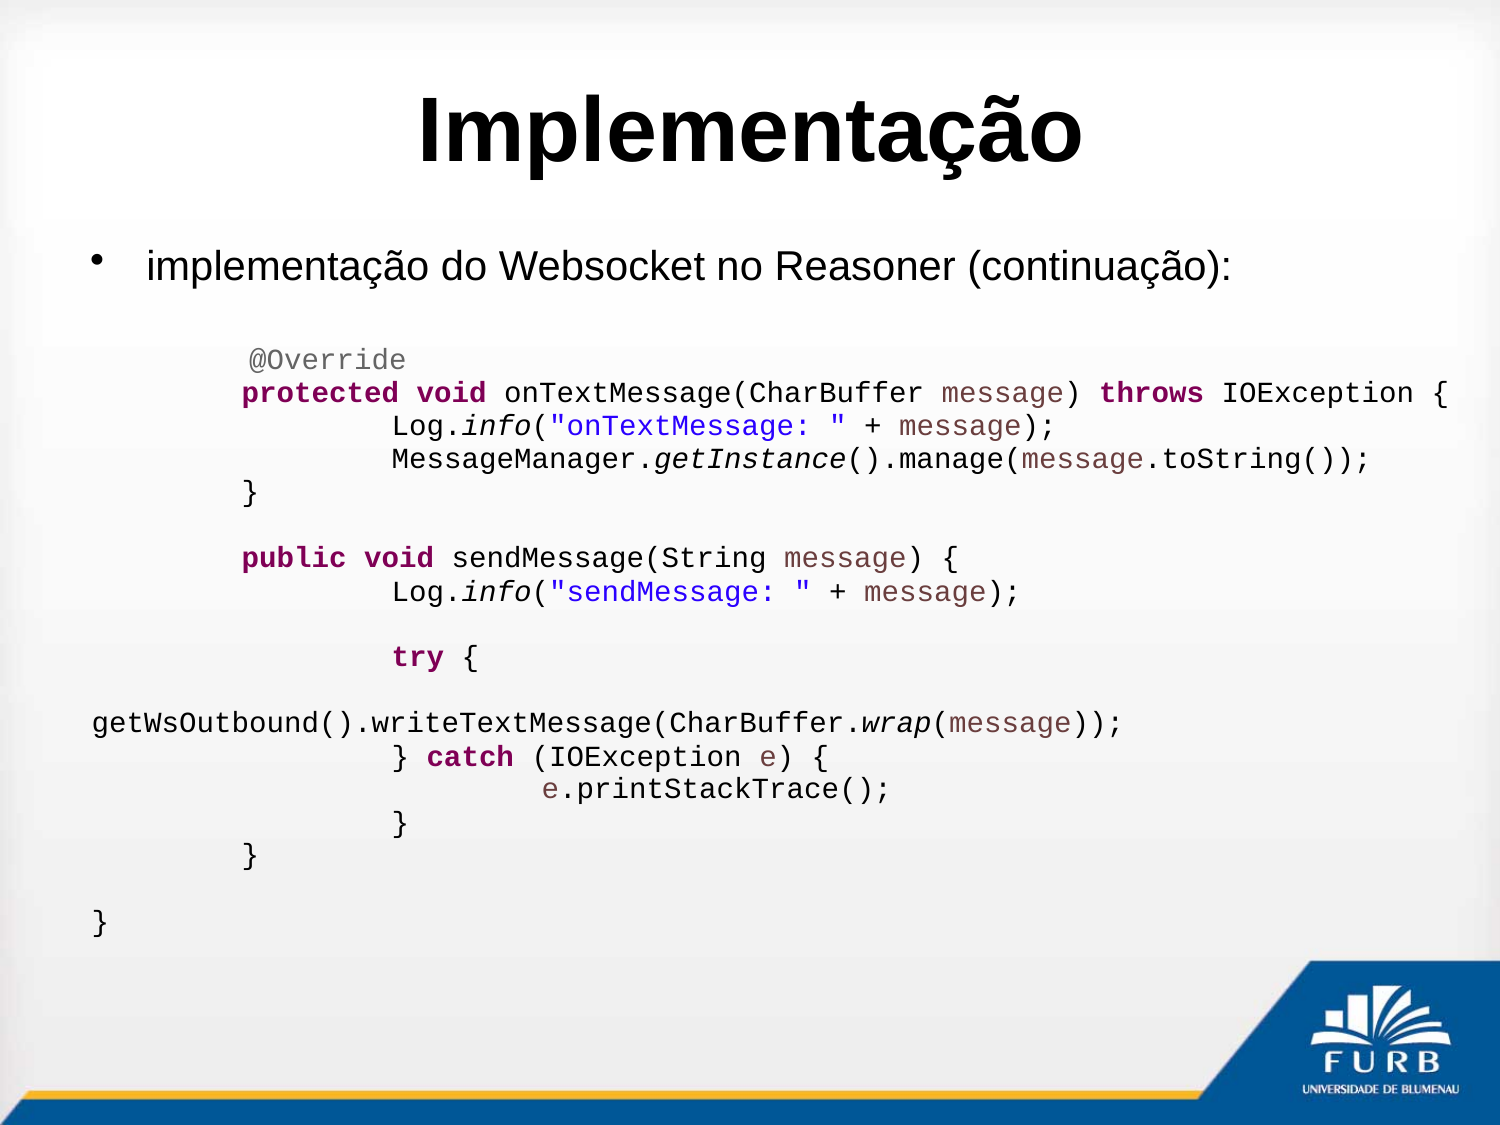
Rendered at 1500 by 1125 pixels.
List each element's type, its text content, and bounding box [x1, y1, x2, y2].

table_header @Override protected void onTextMessage(CharBuffer message) throws IOException { Log.info("onTextMessage: " + message); MessageManager.getInstance().manage(message.toString()); } public void sendMessage(String message) { Log.info("sendMessage: " + message); try { getWsOutbound().writeTextMessage(CharBuffer.wrap(message)); } catch (IOException e) { e.printStackTrace(); } } } [77, 338, 1471, 947]
picture [0, 0, 1500, 1125]
list implementação do Websocket no Reasoner (continuação): [74, 231, 1426, 1000]
title Implementação [76, 30, 1427, 219]
